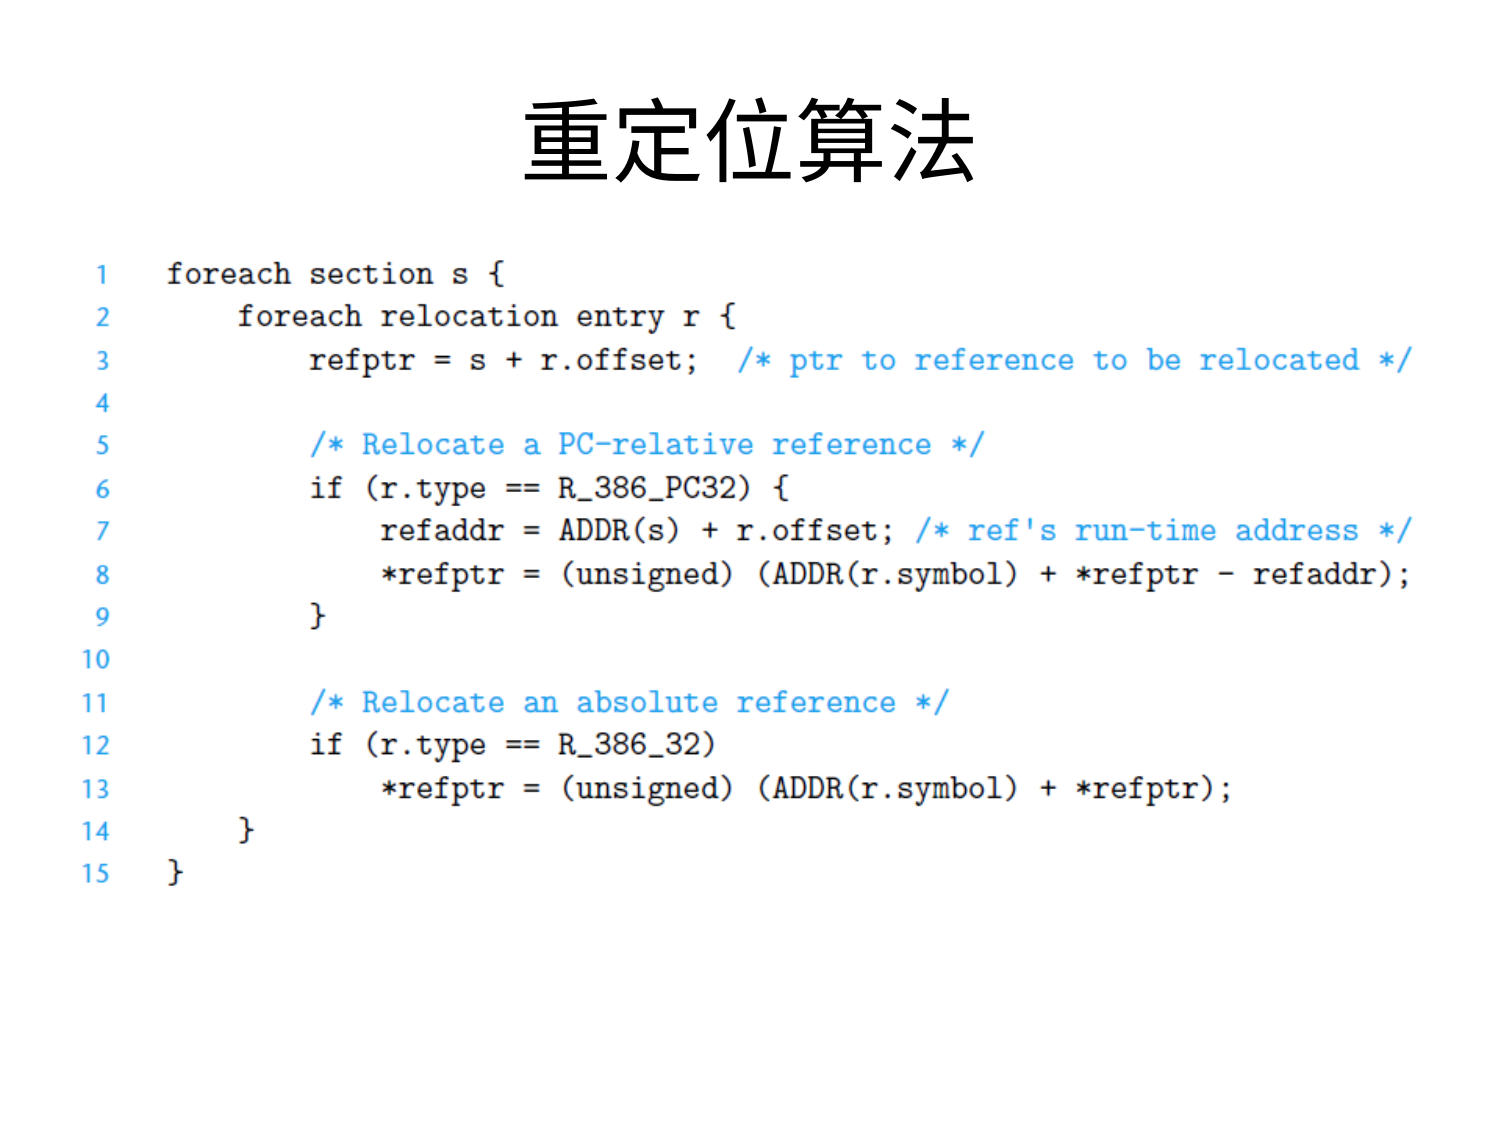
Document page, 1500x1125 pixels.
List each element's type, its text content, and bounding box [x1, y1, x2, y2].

title 重定位算法 [75, 45, 1425, 233]
picture [69, 245, 1431, 899]
